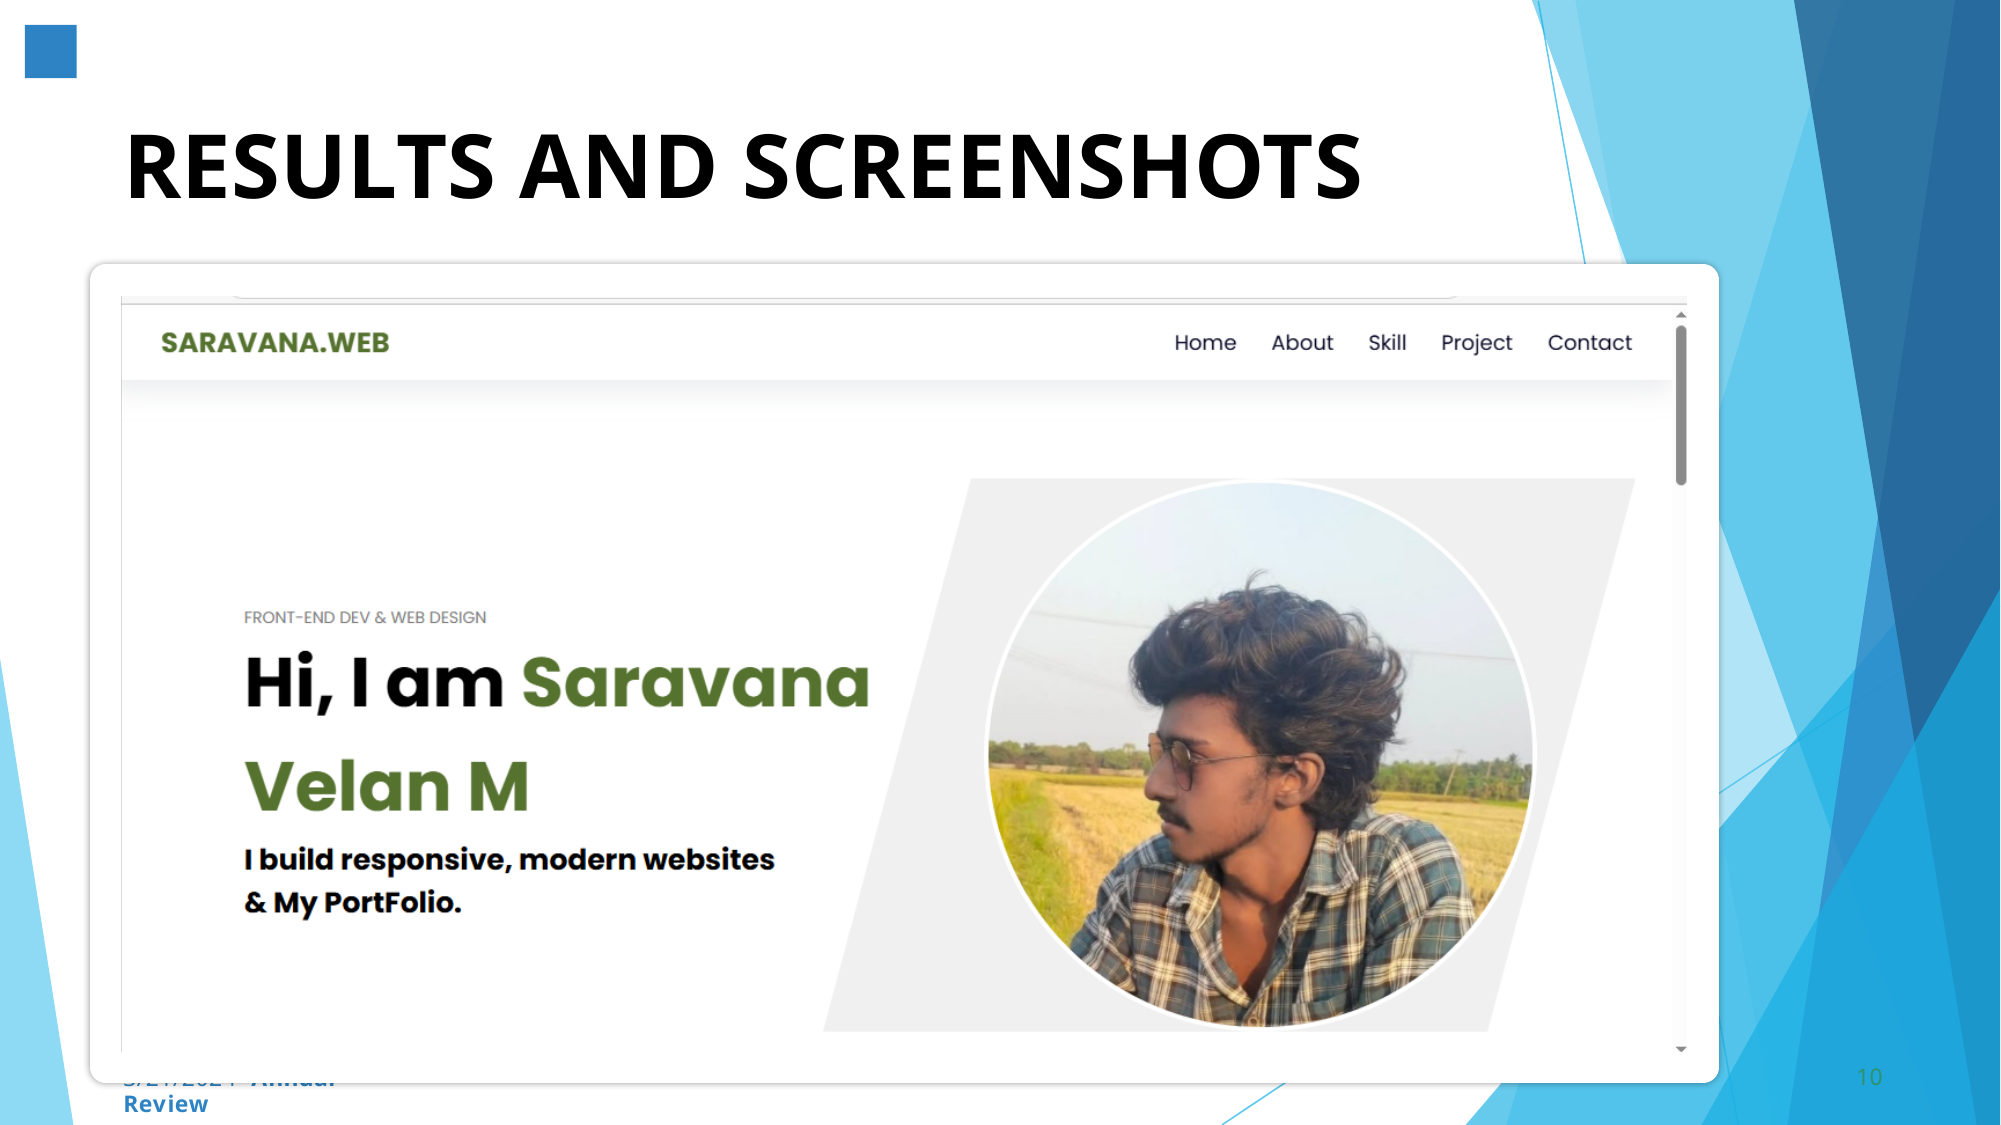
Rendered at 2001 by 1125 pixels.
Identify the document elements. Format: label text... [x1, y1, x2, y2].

picture [121, 295, 1688, 1052]
text_box [24, 24, 77, 79]
title RESULTS AND SCREENSHOTS [121, 107, 1513, 259]
text_box 3/21/2024 Annual Review [123, 1088, 415, 1118]
text_box 10 [1849, 1061, 1888, 1095]
